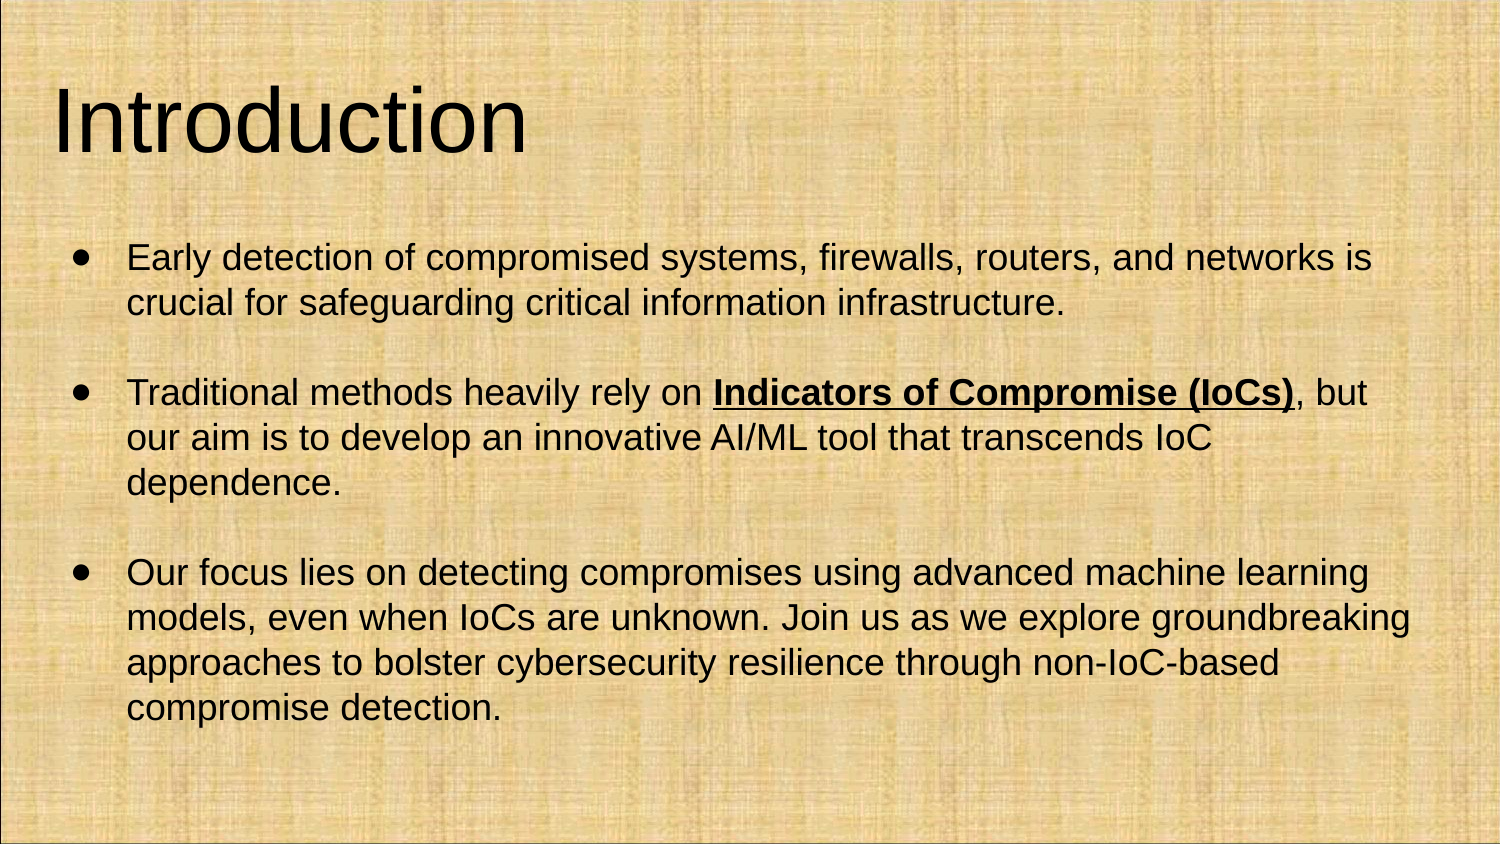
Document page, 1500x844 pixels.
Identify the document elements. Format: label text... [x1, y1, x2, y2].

list Early detection of compromised systems, firewalls, routers, and networks is crucial for safeguarding critical information infrastructure. Traditional methods heavily rely on Indicators of Compromise (IoCs), but our aim is to develop an innovative AI/ML tool that transcends IoC dependence. Our focus lies on detecting compromises using advanced machine learning models, even when IoCs are unknown. Join us as we explore groundbreaking approaches to bolster cybersecurity resilience through non-IoC-based compromise detection. [36, 225, 1434, 844]
title Introduction [36, 68, 1434, 163]
picture [0, 0, 1500, 844]
text_box [134, 237, 1244, 349]
